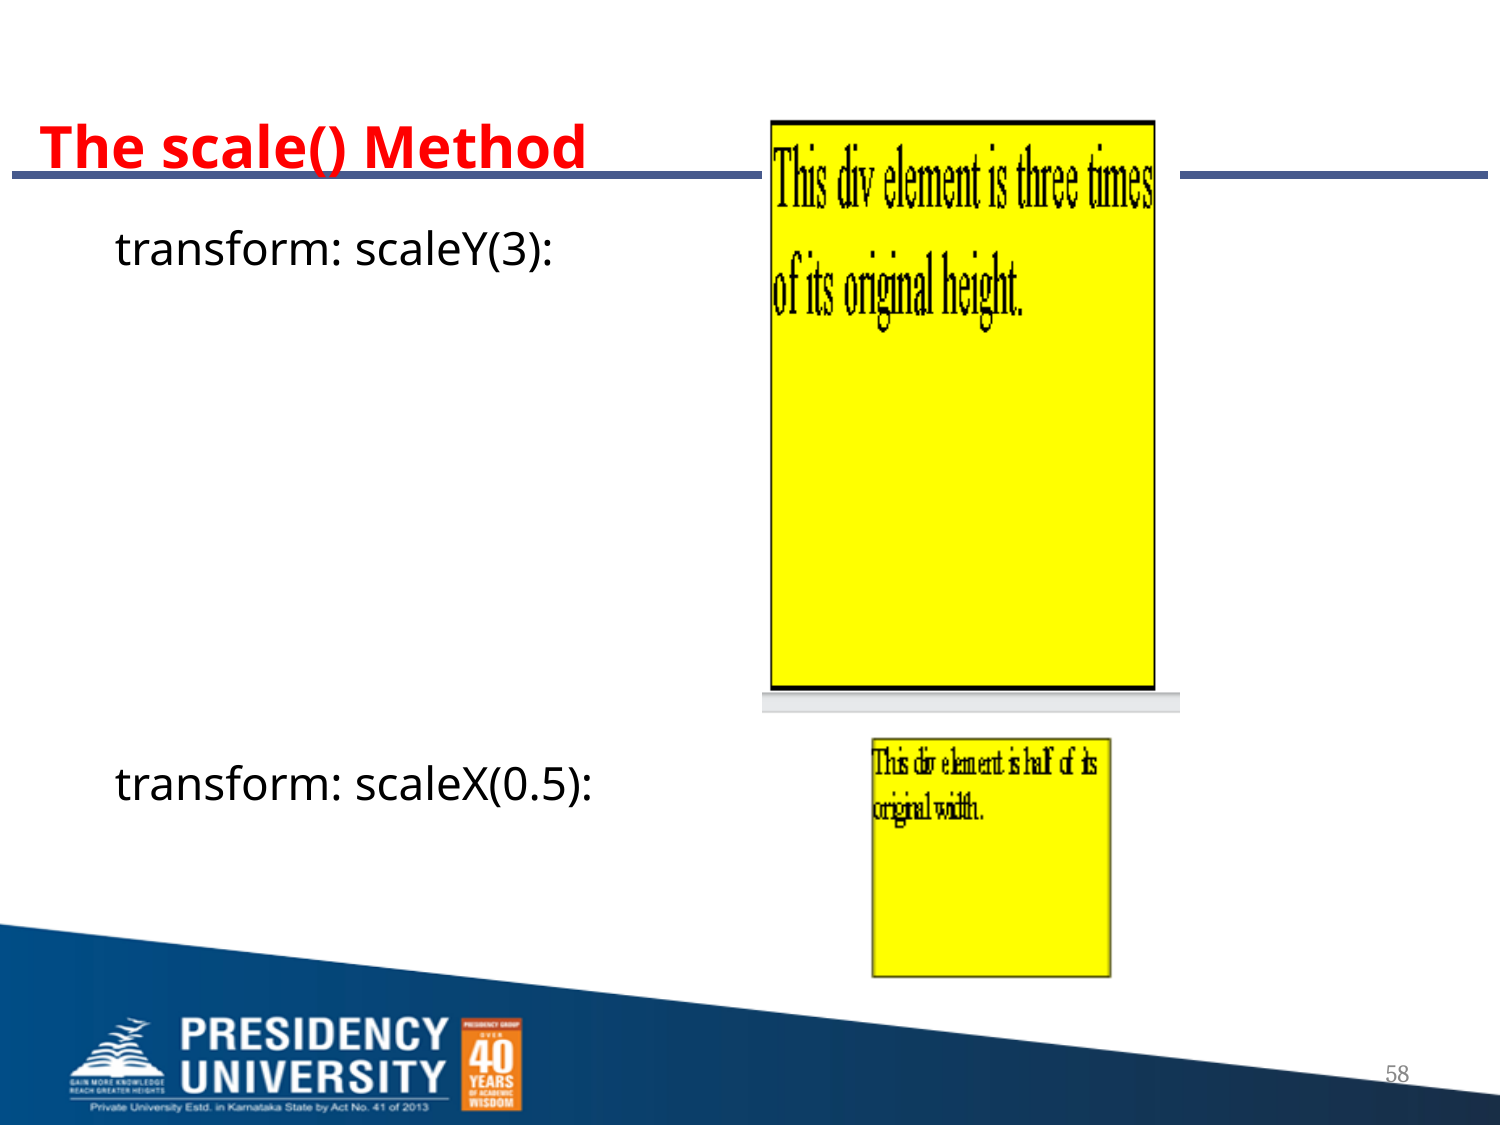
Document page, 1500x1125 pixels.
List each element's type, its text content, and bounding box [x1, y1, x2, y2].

slide_number 58 [1074, 1042, 1425, 1103]
list transform: scaleY(3): transform: scaleX(0.5): [99, 212, 837, 955]
picture [0, 714, 1500, 1125]
title The scale() Method [24, 99, 1425, 188]
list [762, 112, 1180, 726]
